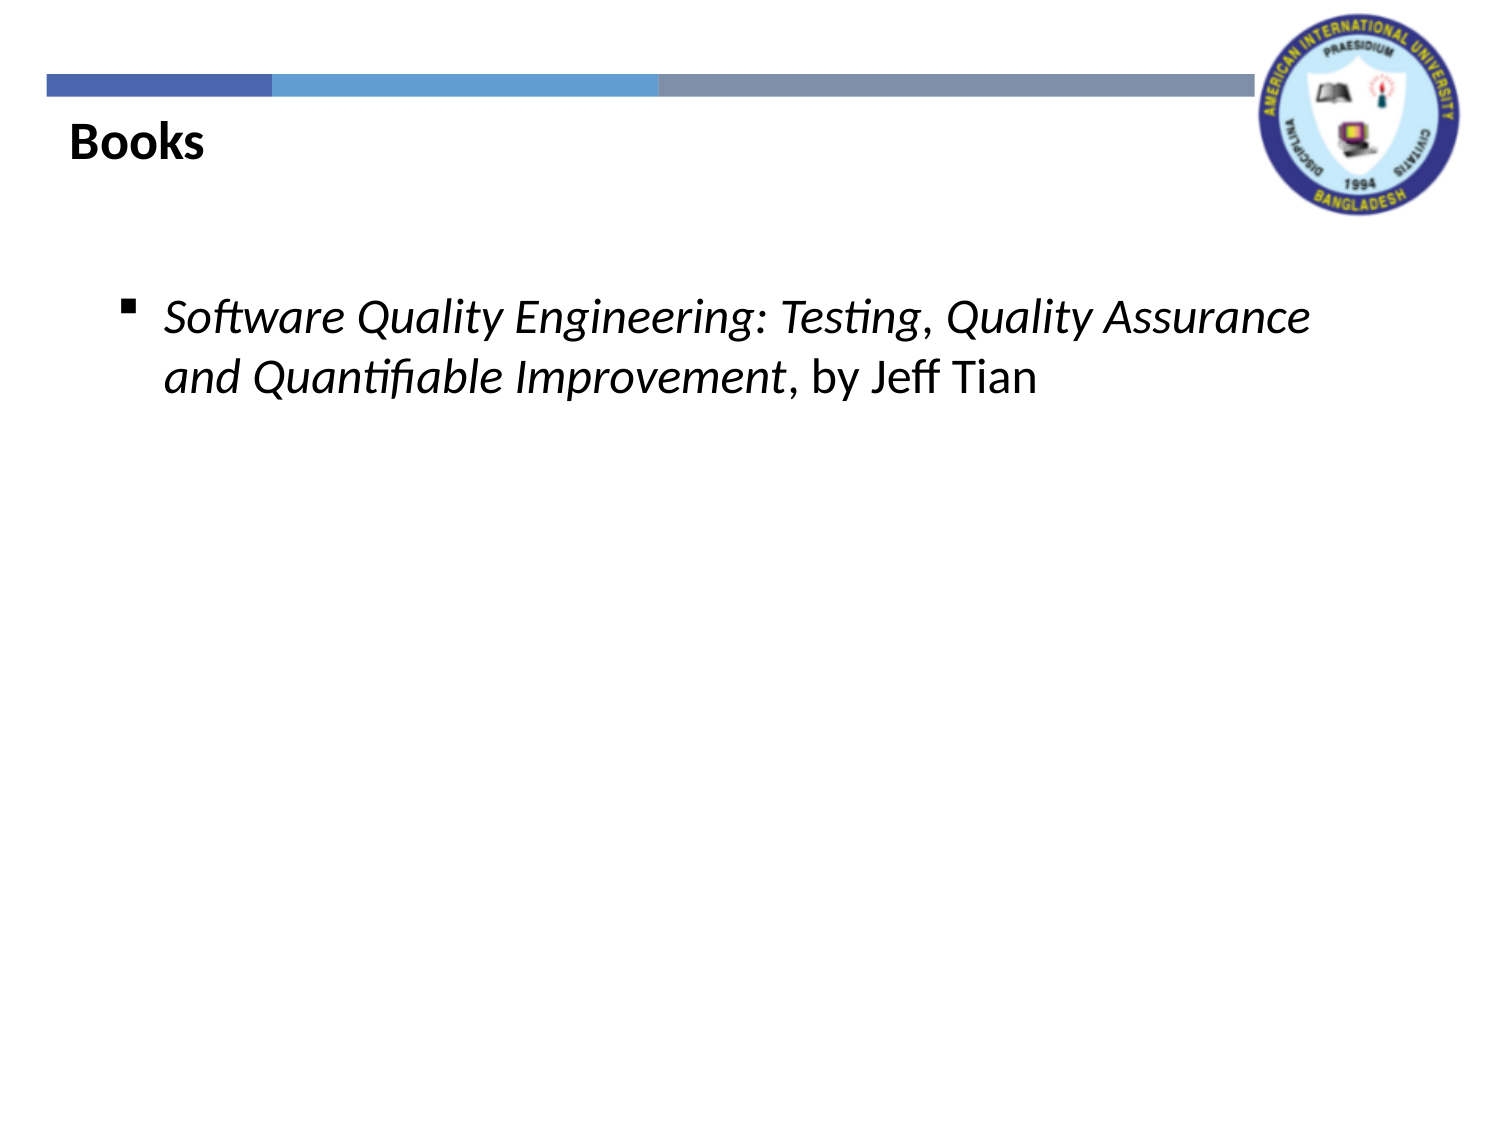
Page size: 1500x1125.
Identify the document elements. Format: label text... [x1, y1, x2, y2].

text_box Books [54, 97, 586, 179]
picture [1254, 9, 1465, 221]
text_box Software Quality Engineering: Testing, Quality Assurance and Quantifiable Improvement, by Jeff Tian [102, 275, 1398, 411]
